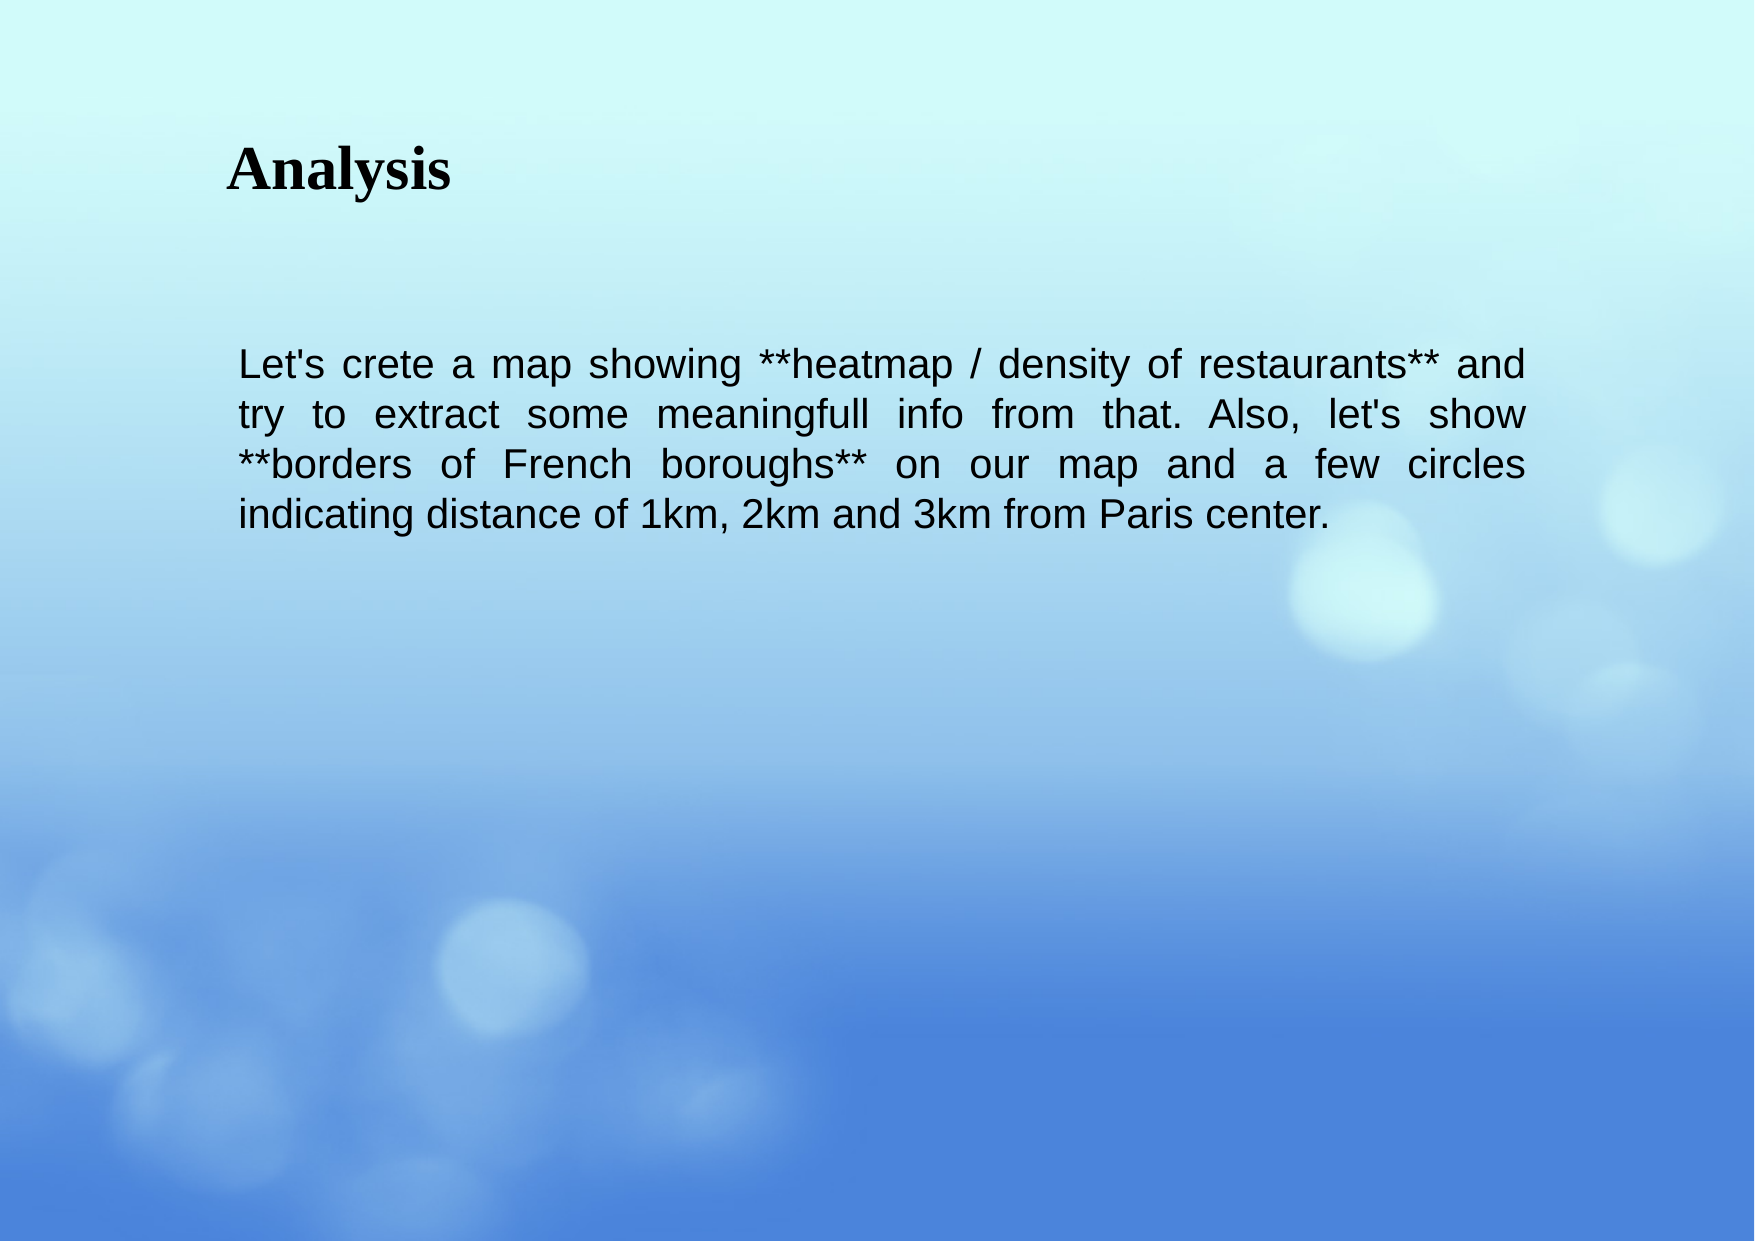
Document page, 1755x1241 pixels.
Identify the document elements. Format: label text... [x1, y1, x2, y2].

subtitle Let's crete a map showing **heatmap / density of restaurants** and try to extract some meaningfull info from that. Also, let's show **borders of French boroughs** on our map and a few circles indicating distance of 1km, 2km and 3km from Paris center. [223, 329, 1542, 1131]
picture [0, 0, 1755, 1241]
title Analysis [211, 94, 1484, 236]
